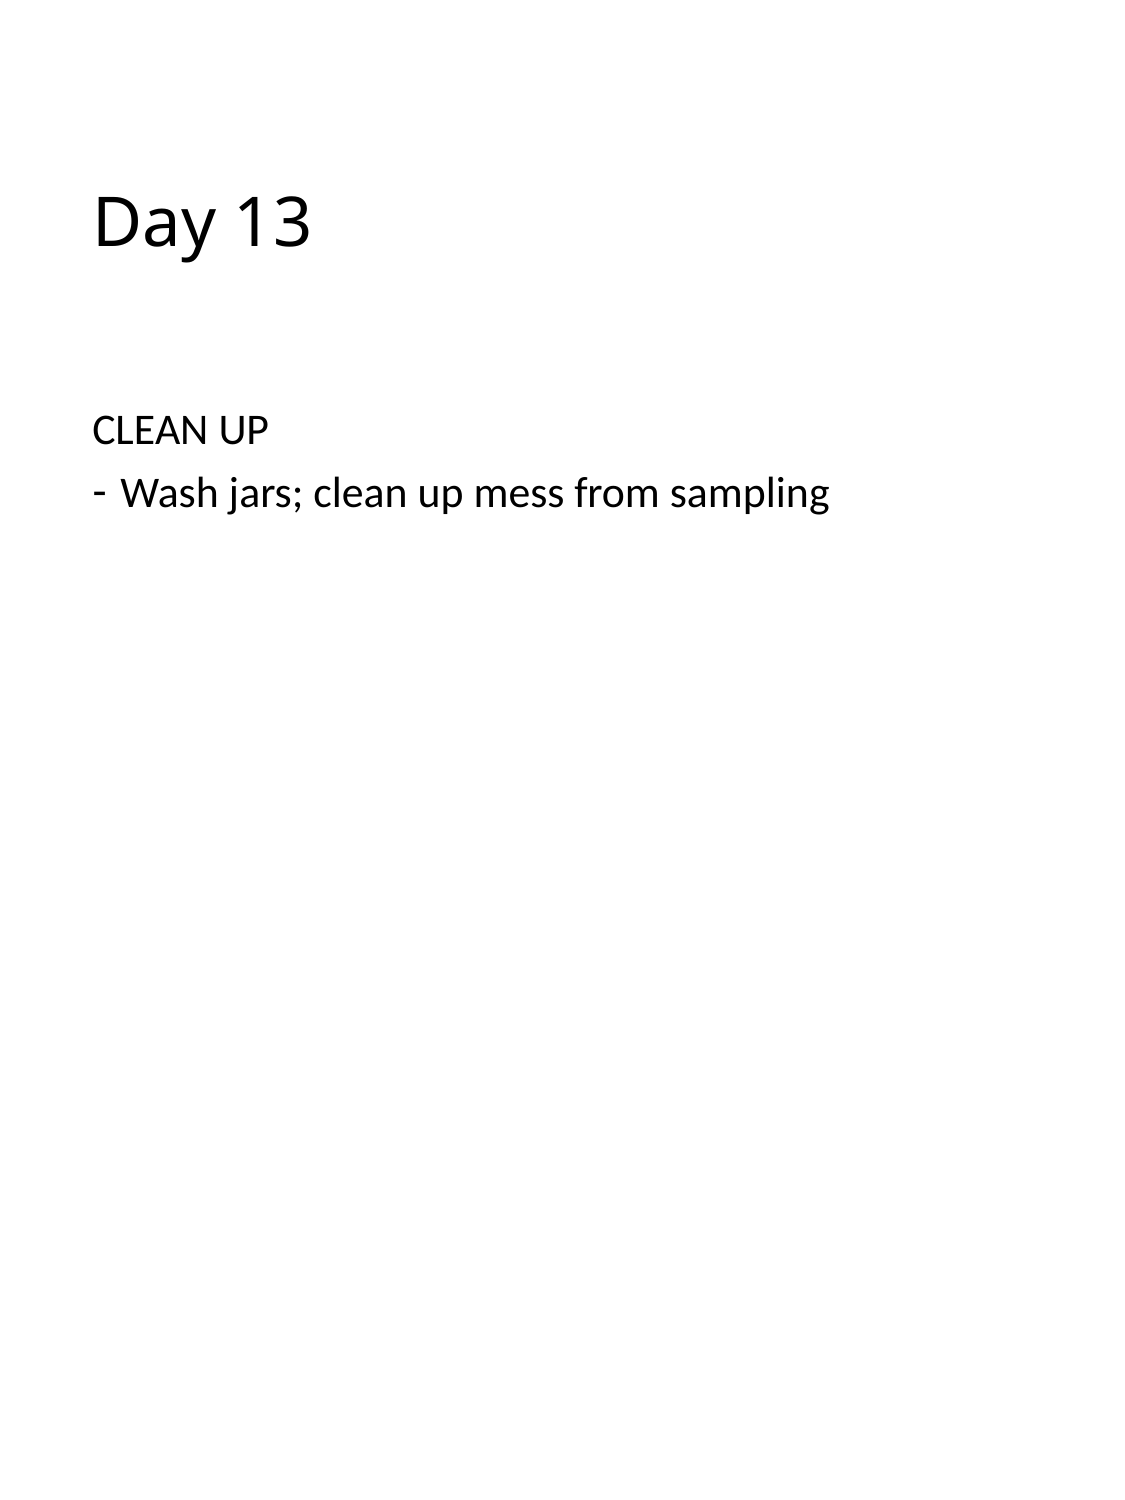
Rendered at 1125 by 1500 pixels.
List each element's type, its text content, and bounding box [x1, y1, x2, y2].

title Day 13 [77, 79, 1048, 370]
list CLEAN UP Wash jars; clean up mess from sampling [77, 399, 1048, 1352]
